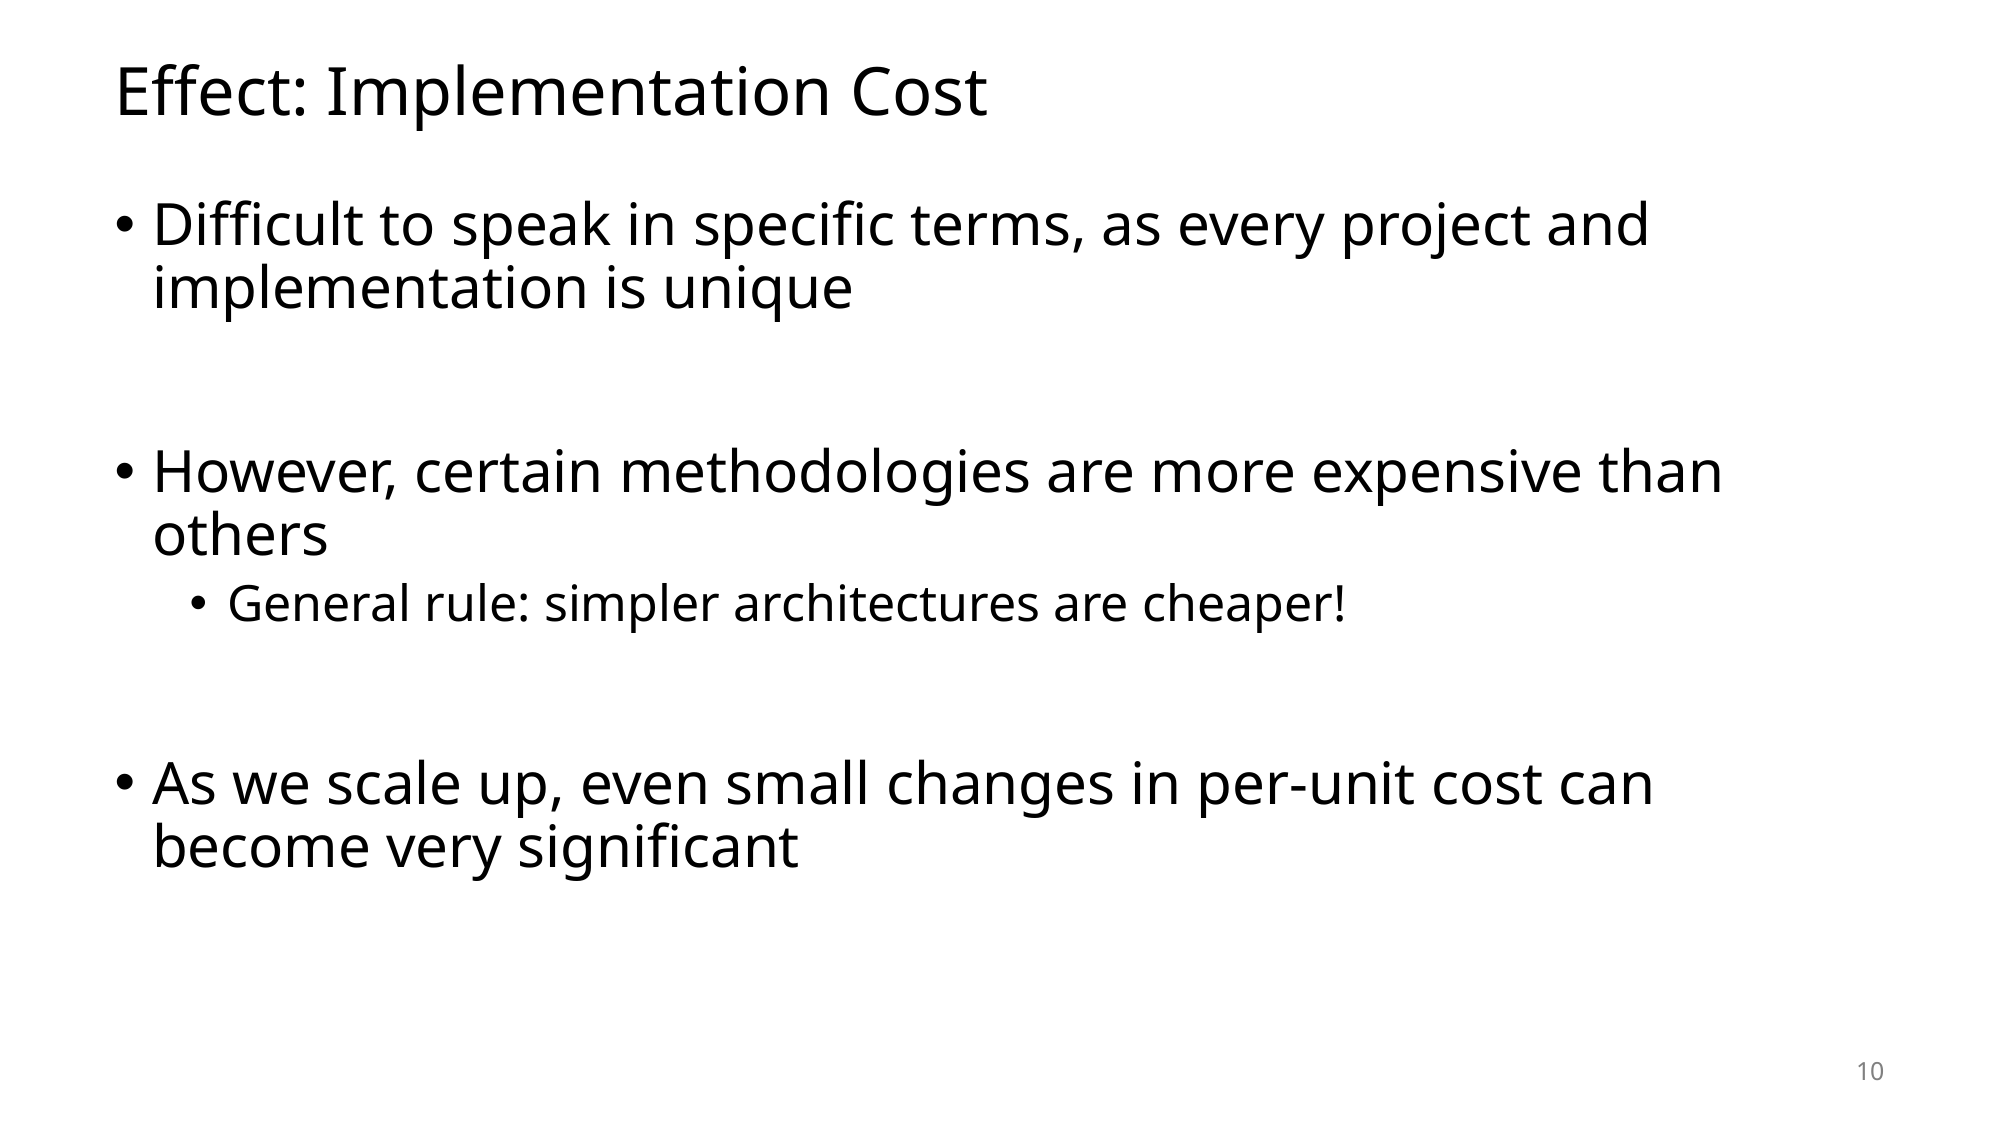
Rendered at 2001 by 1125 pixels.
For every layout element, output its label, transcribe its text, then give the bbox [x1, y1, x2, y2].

title Effect: Implementation Cost [99, 37, 1900, 150]
list Difficult to speak in specific terms, as every project and implementation is unique However, certain methodologies are more expensive than others General rule: simpler architectures are cheaper! As we scale up, even small changes in per-unit cost can become very significant [99, 187, 1900, 1013]
slide_number 10 [1749, 1042, 1900, 1103]
